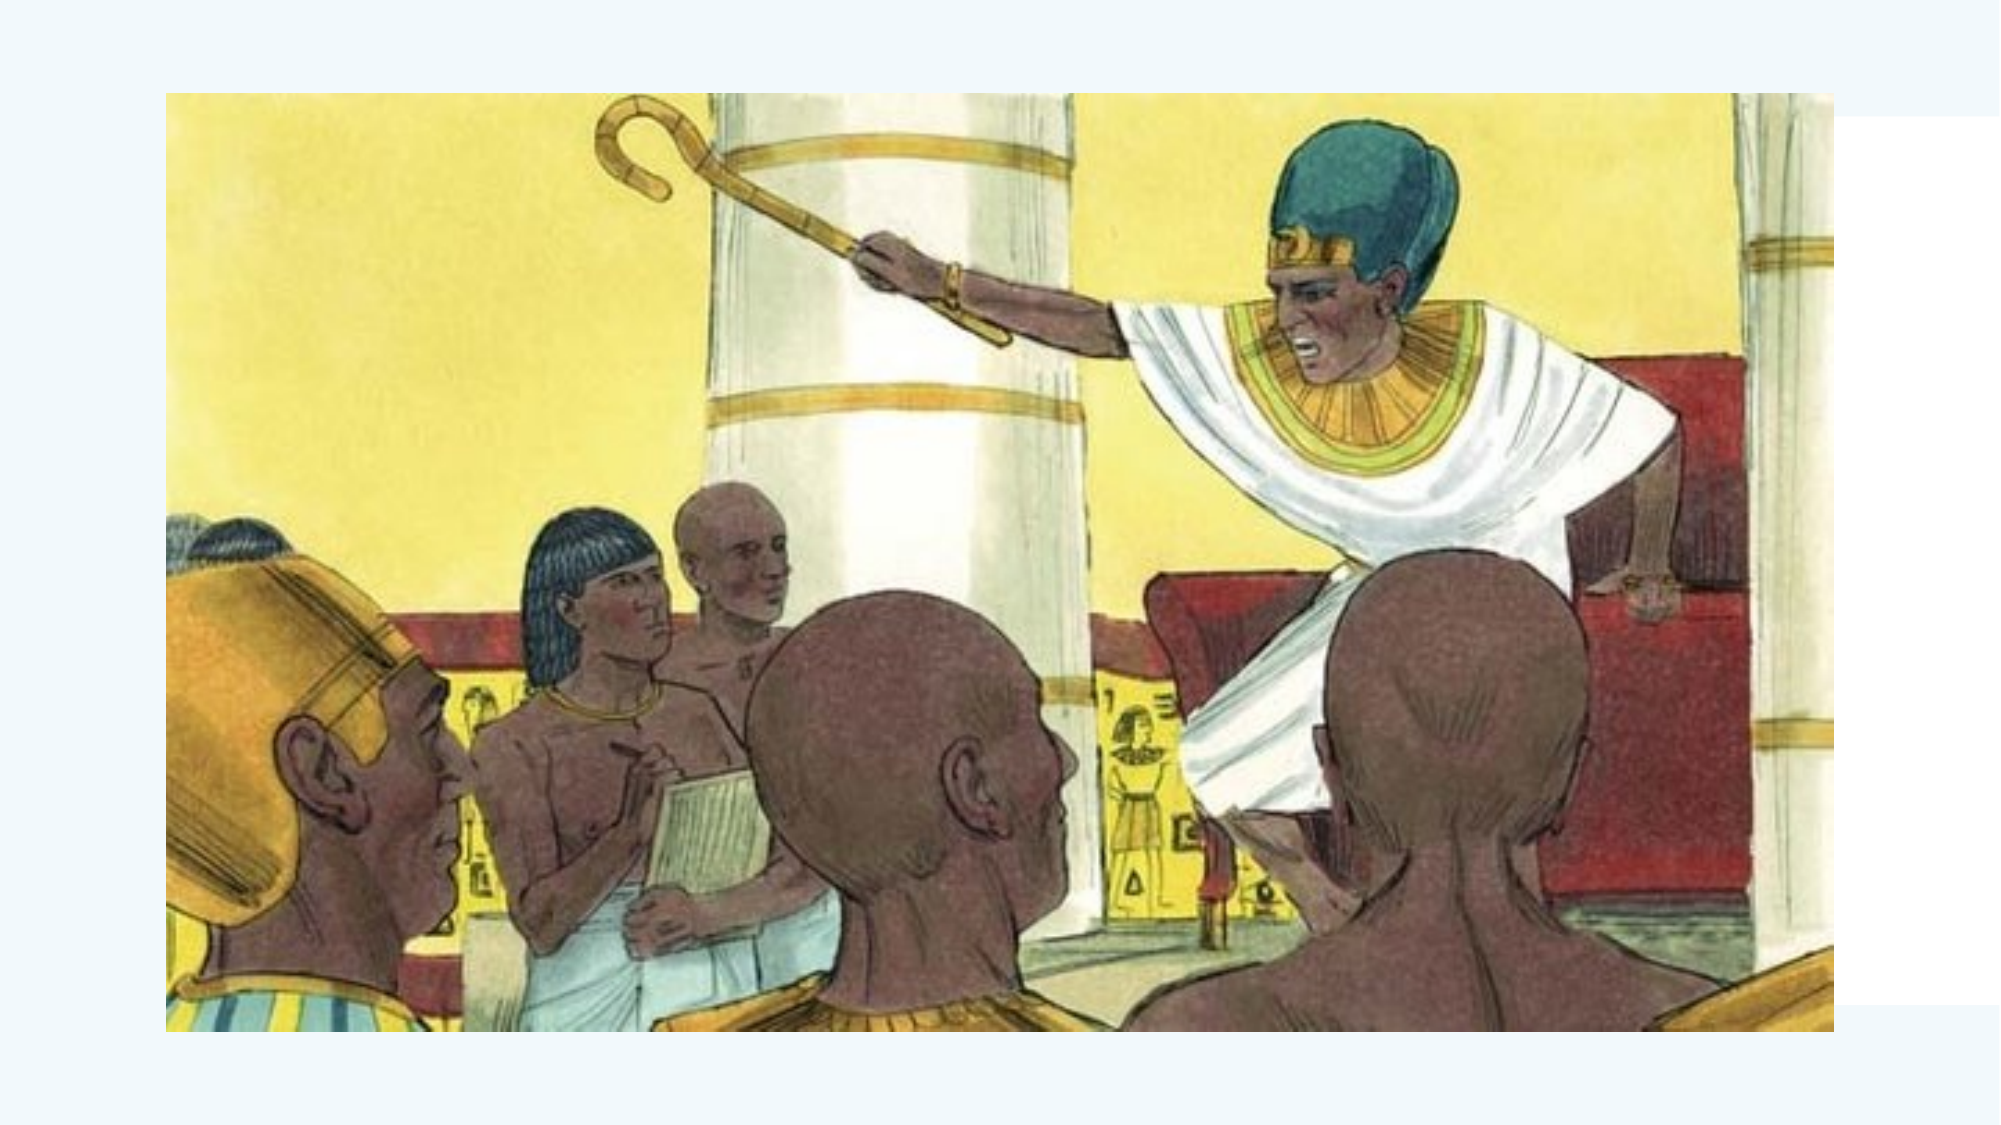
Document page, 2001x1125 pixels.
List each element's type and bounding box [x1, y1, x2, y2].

picture [166, 93, 1834, 1032]
